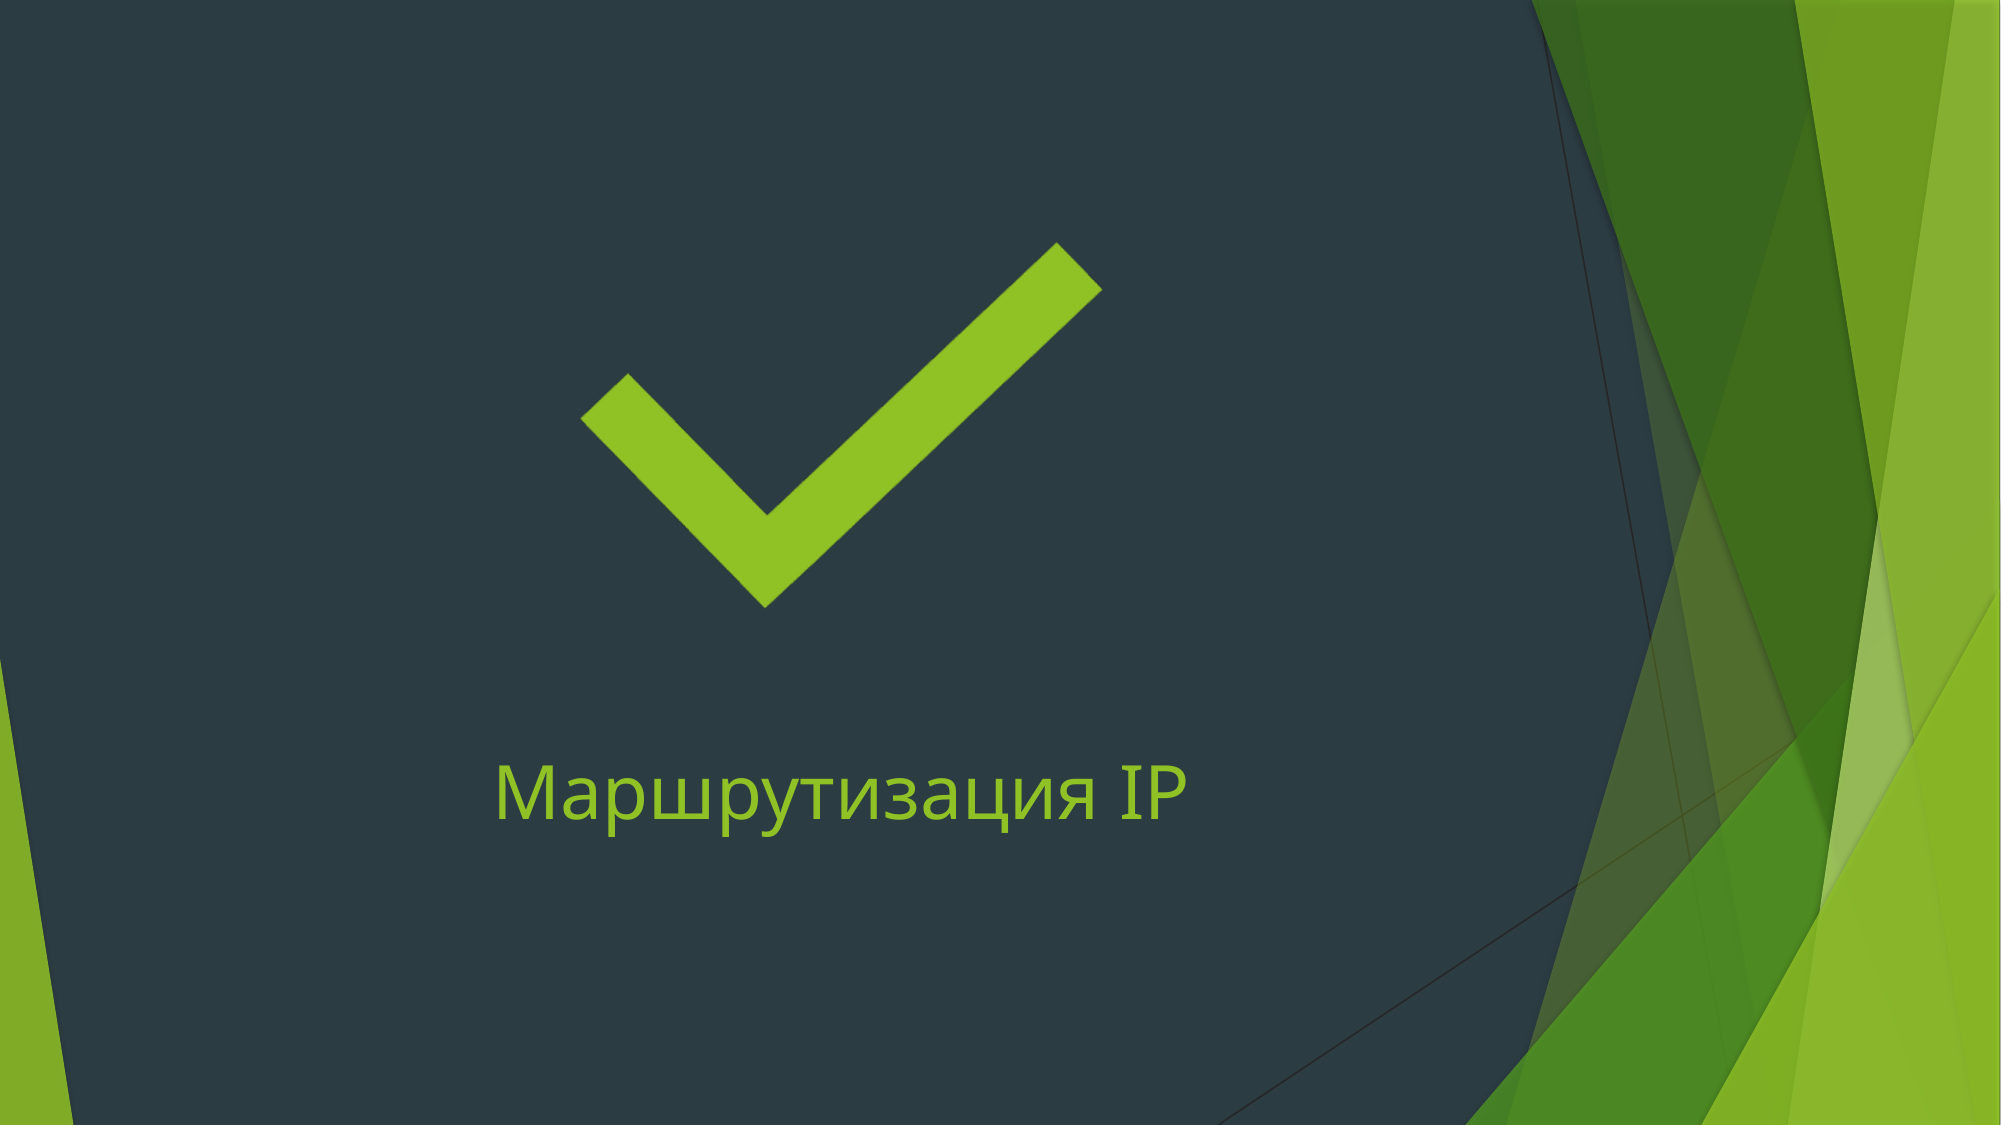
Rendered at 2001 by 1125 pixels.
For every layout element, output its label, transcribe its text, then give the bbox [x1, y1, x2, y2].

picture [570, 152, 1113, 695]
title Маршрутизация IP [161, 746, 1522, 927]
